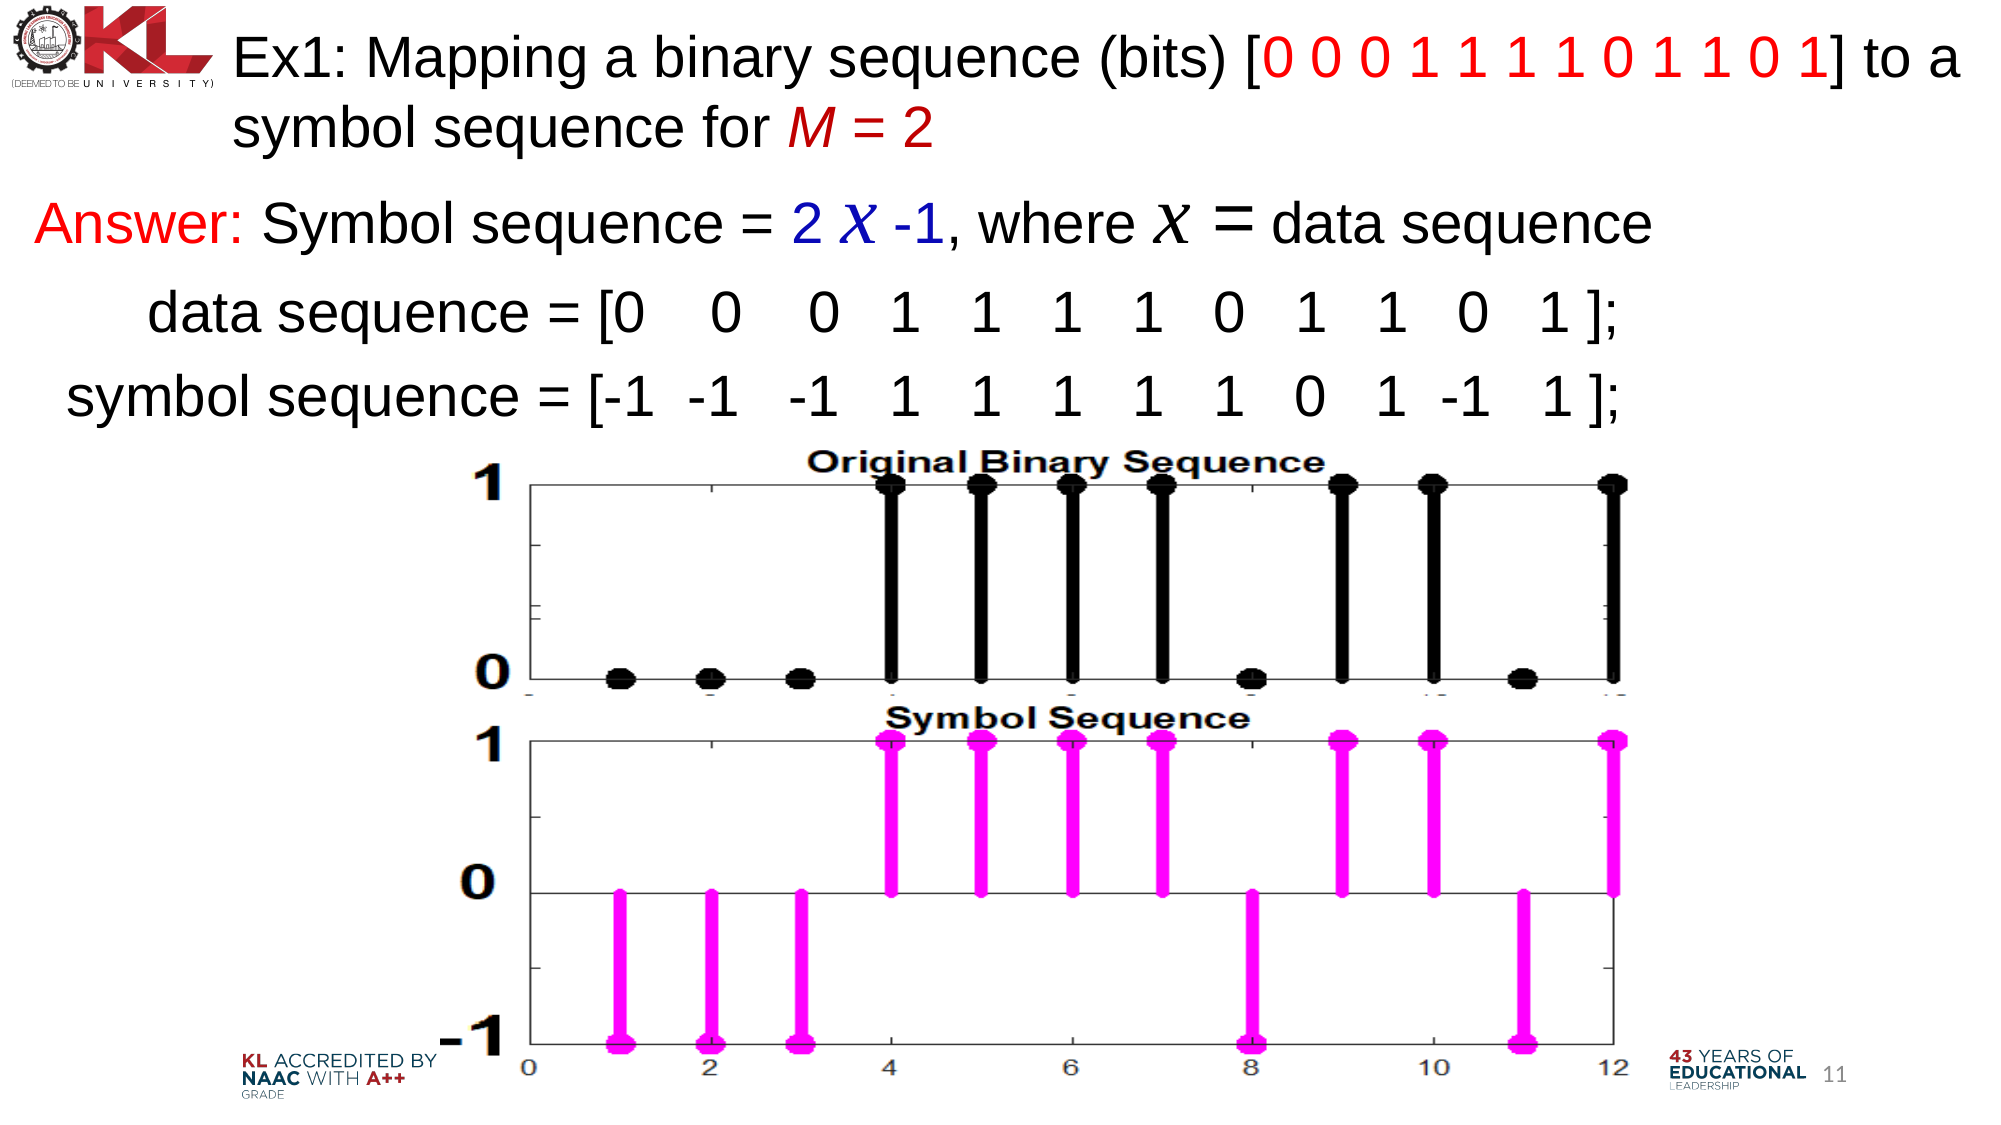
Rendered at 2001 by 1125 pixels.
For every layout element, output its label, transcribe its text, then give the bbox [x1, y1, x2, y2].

picture [12, 5, 213, 88]
list Answer: Symbol sequence = 2 x -1, where x = data sequence data sequence = [0 0 0 1 1 1 1 0 1 1 0 1 ]; symbol sequence = [-1 -1 -1 1 1 1 1 1 0 1 -1 1 ]; [19, 164, 1826, 922]
picture [238, 428, 1658, 1103]
slide_number 11 [1658, 1042, 1863, 1103]
title Ex1: Mapping a binary sequence (bits) [0 0 0 1 1 1 1 0 1 1 0 1] to a symbol sequence for M = 2 [217, 0, 1994, 178]
